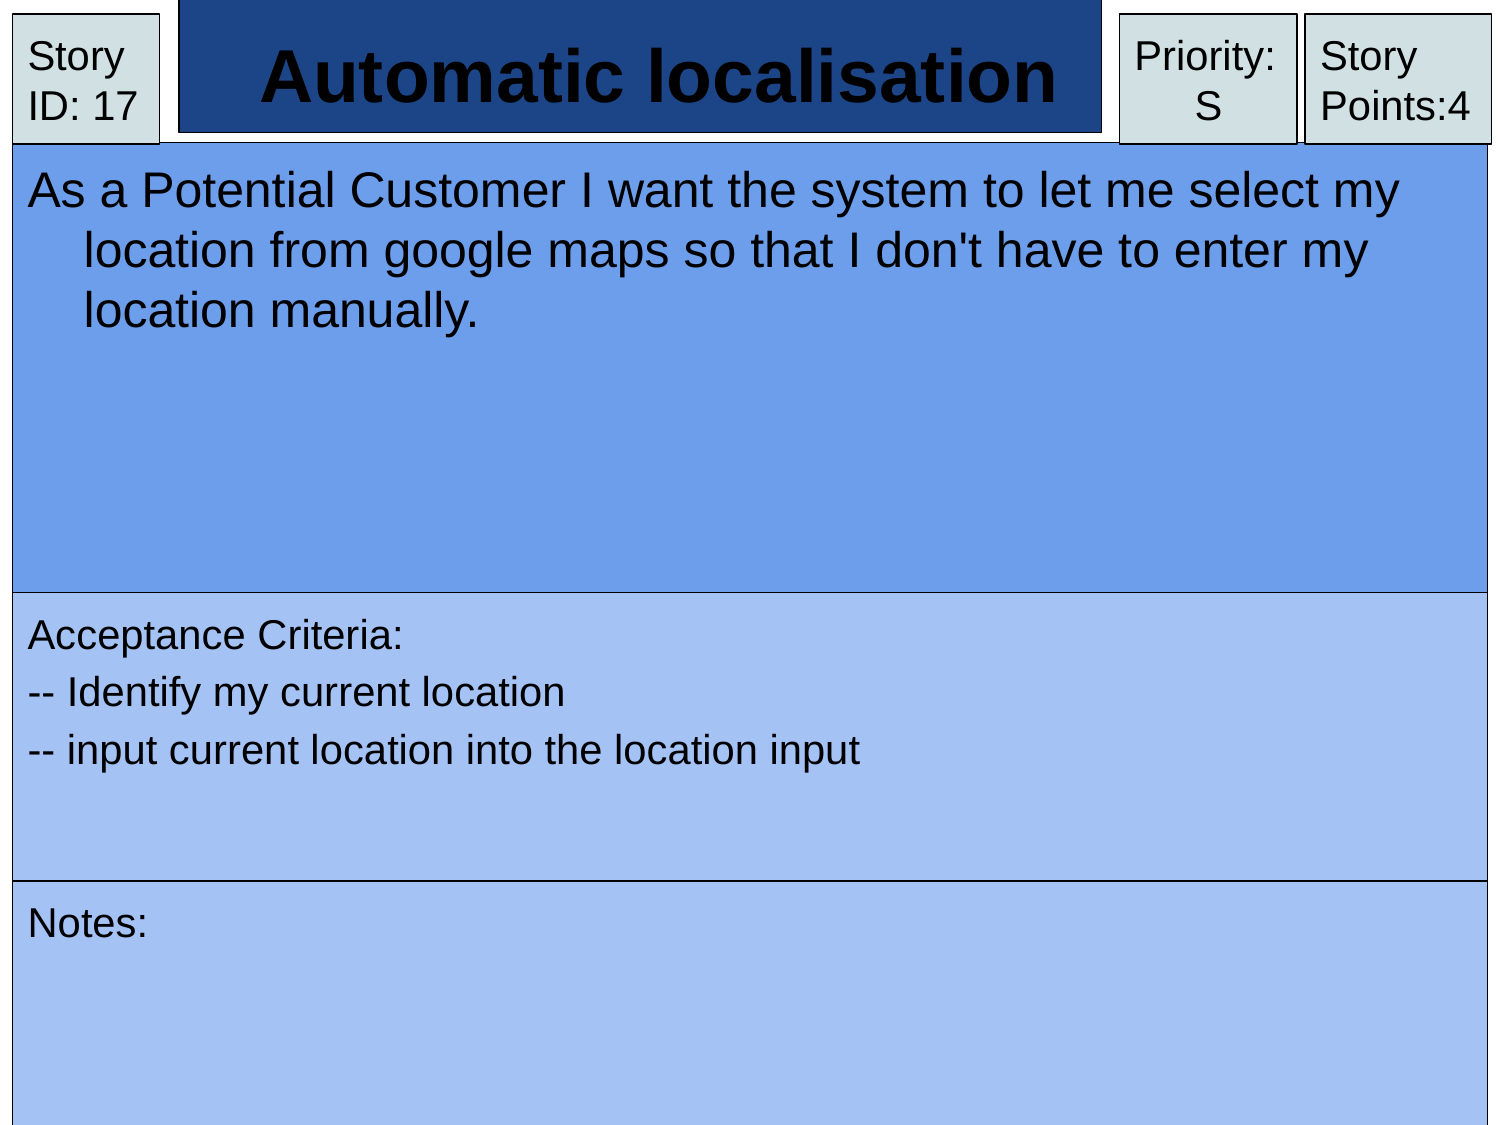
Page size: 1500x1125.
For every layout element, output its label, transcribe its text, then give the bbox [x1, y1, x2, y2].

title Automatic localisation [179, 0, 1102, 133]
text_box [1286, 22, 1492, 148]
list As a Potential Customer I want the system to let me select my location from google maps so that I don't have to enter my location manually. [12, 142, 1488, 592]
list Acceptance Criteria: -- Identify my current location -- input current location into the location input [12, 592, 1488, 881]
list Notes: [12, 881, 1488, 1125]
text_box Priority: S [1119, 13, 1298, 144]
text_box Story ID: 17 [12, 13, 160, 144]
text_box Story Points:4 [1305, 13, 1492, 144]
